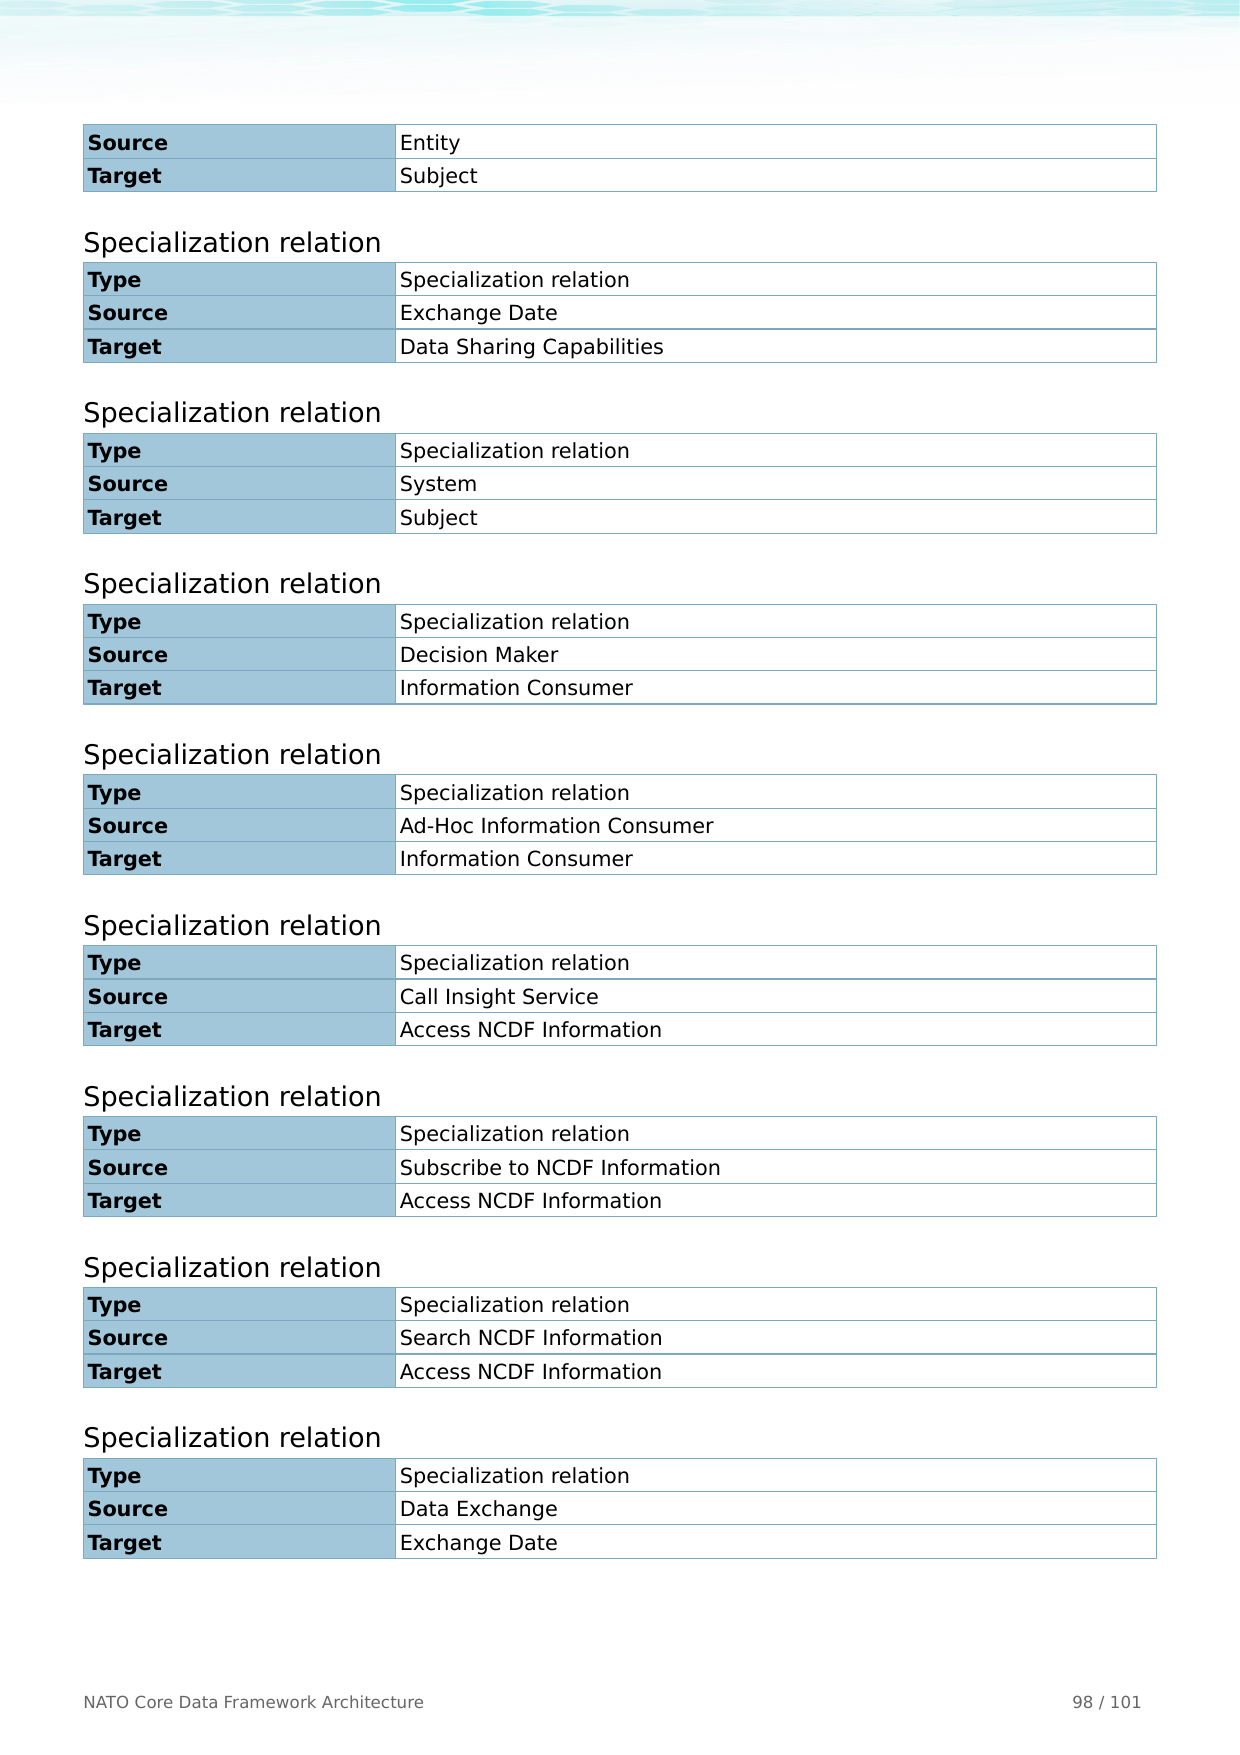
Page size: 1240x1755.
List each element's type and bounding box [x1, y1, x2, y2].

text_box [83, 1079, 1157, 1113]
text_box [83, 1420, 1157, 1454]
text_box [83, 774, 1157, 875]
text_box [83, 566, 1157, 600]
text_box [83, 124, 1157, 192]
text_box [83, 908, 1157, 942]
text_box [83, 1287, 1157, 1388]
text_box [83, 737, 1157, 771]
text_box [83, 1116, 1157, 1217]
picture [0, 0, 1240, 105]
text_box [83, 433, 1157, 534]
text_box [83, 224, 1157, 259]
text_box [83, 945, 1157, 1046]
text_box [83, 262, 1157, 363]
text_box [83, 1249, 1157, 1284]
text_box [83, 1649, 1157, 1755]
text_box [83, 395, 1157, 430]
text_box [83, 1458, 1157, 1559]
text_box [83, 604, 1157, 704]
